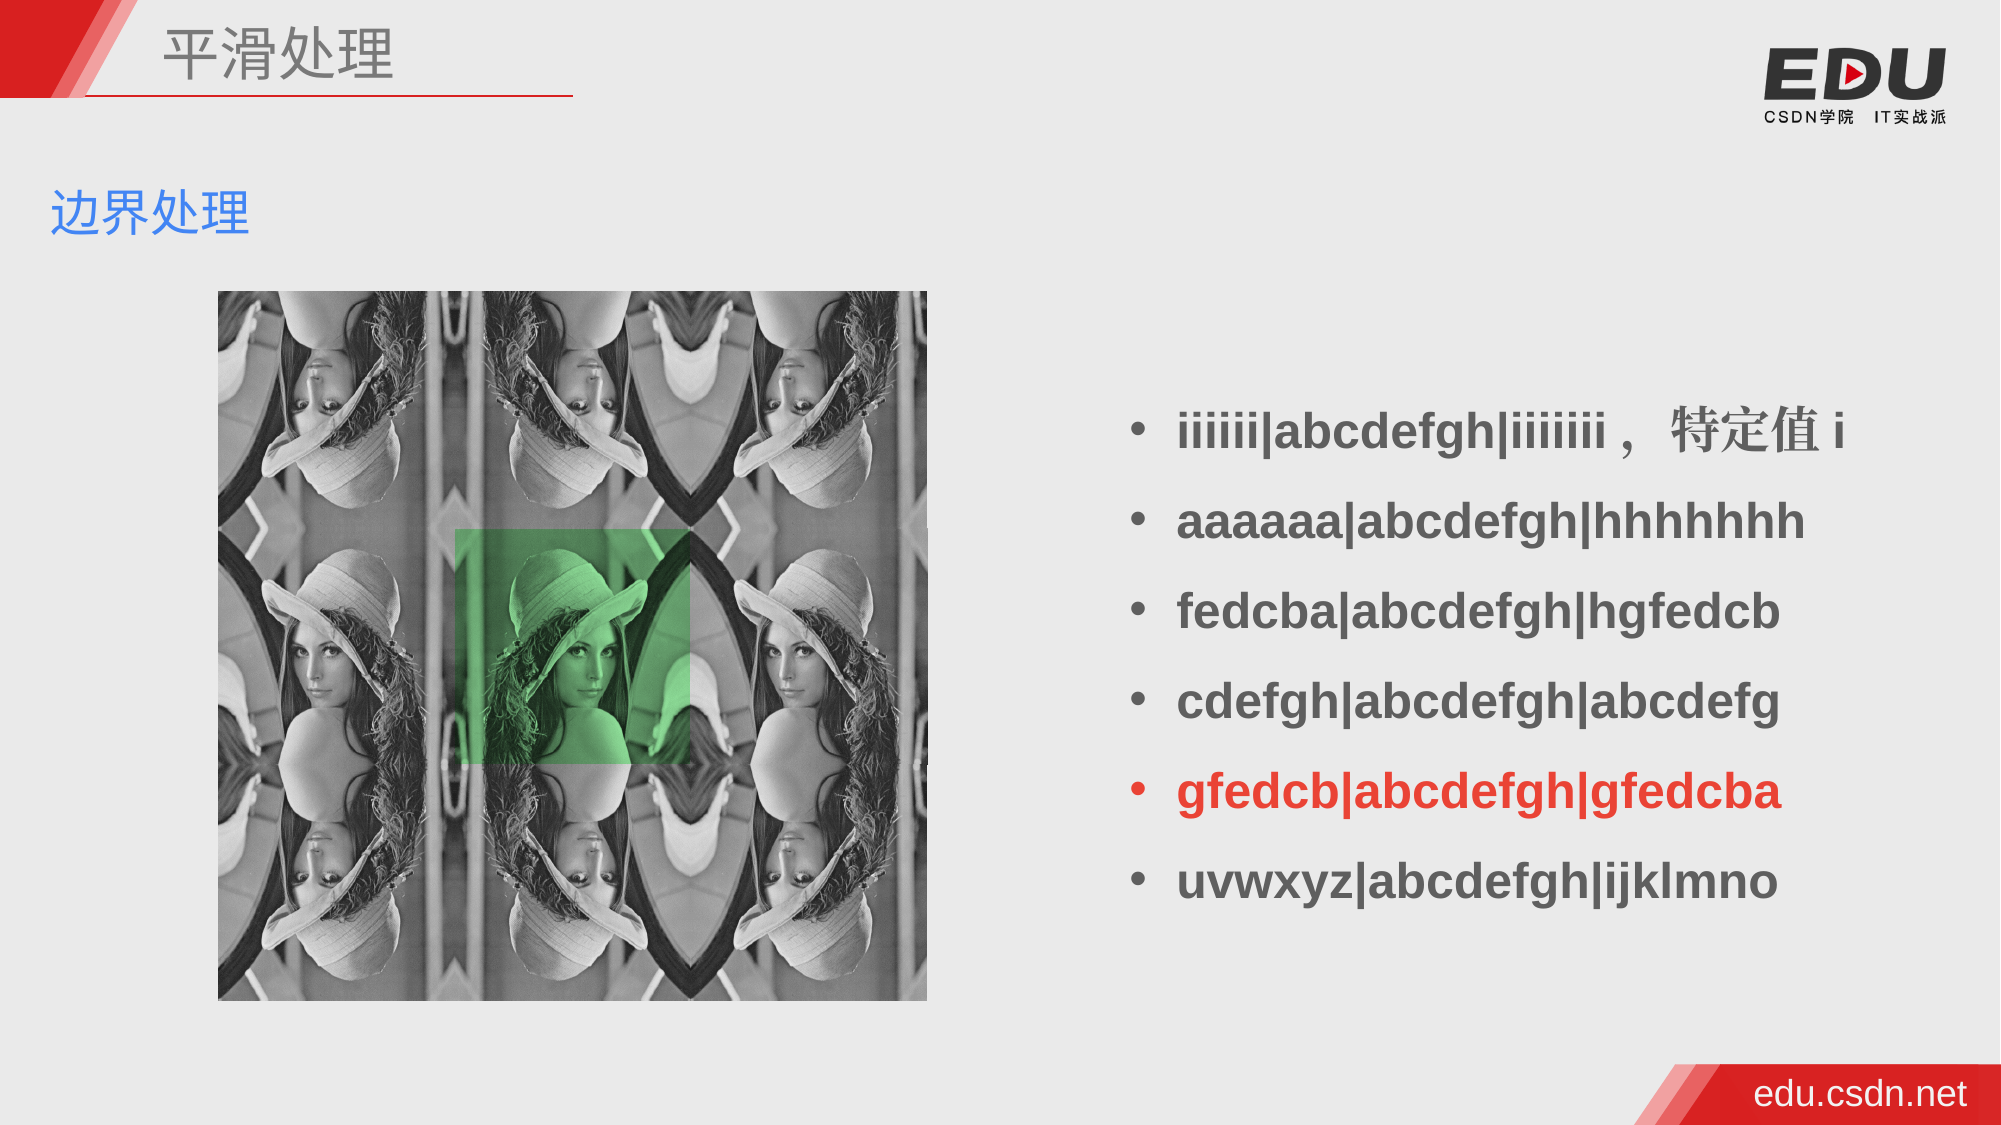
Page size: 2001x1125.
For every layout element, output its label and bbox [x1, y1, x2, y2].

picture [1761, 42, 1948, 128]
text_box [1114, 360, 1902, 916]
picture [217, 291, 928, 1001]
text_box [35, 144, 449, 250]
text_box [10, 0, 126, 77]
text_box [154, 17, 809, 96]
